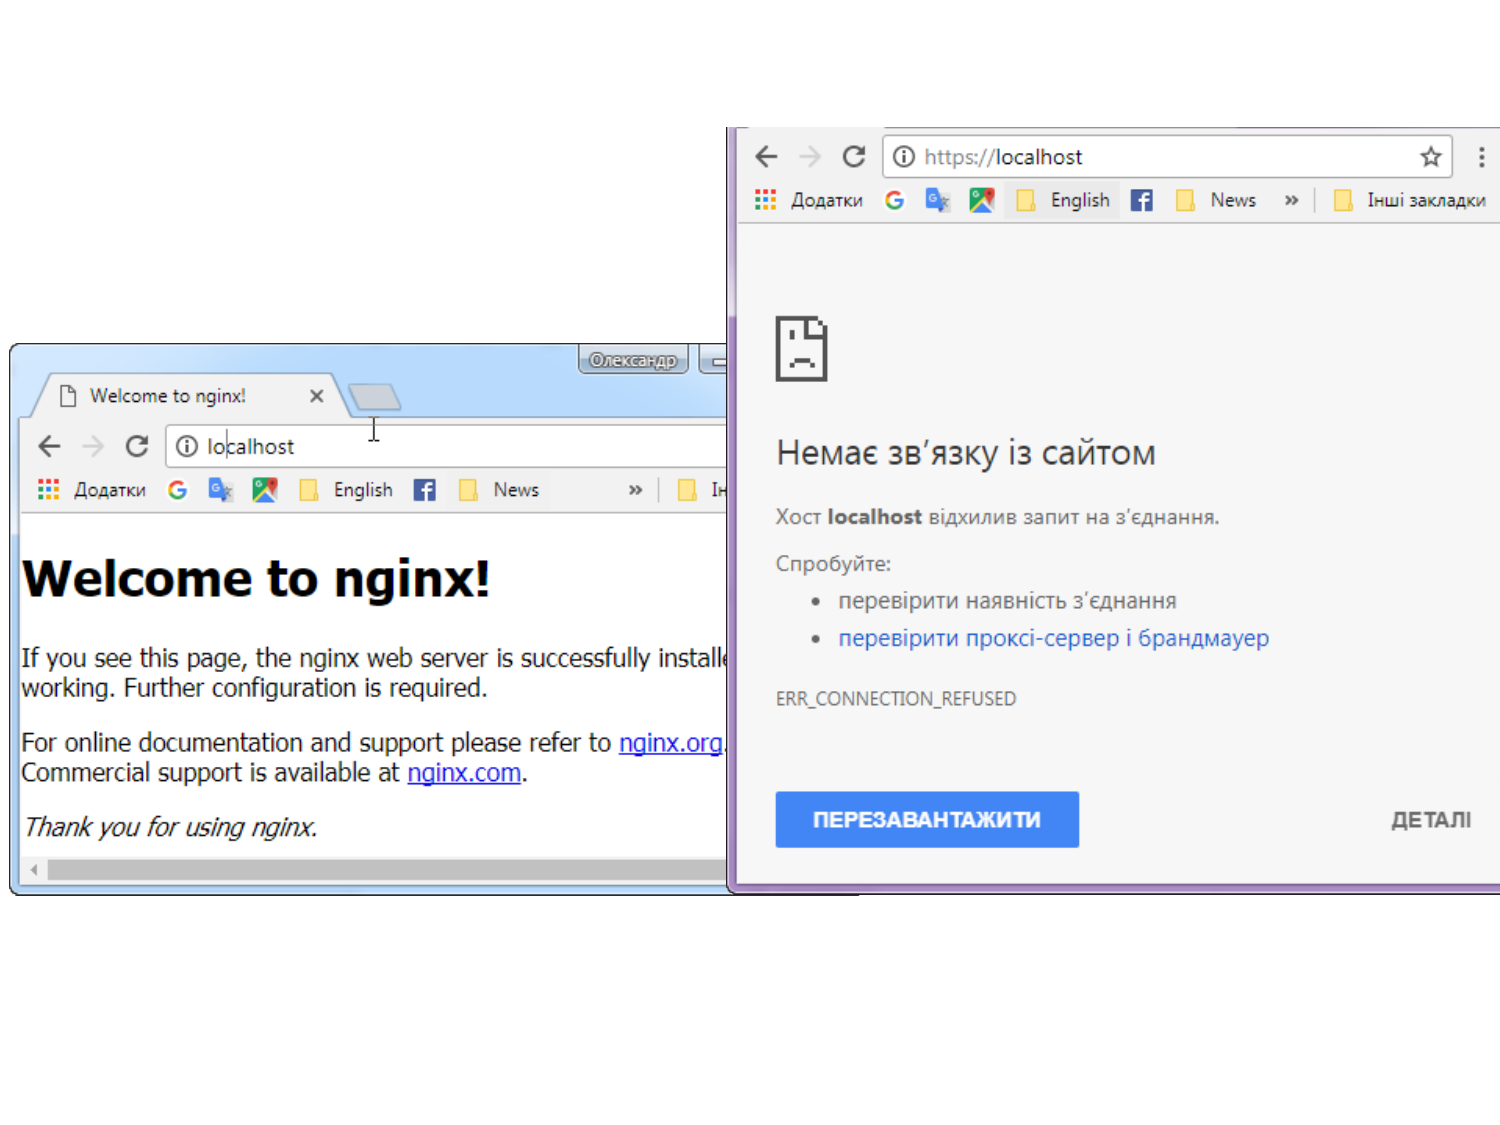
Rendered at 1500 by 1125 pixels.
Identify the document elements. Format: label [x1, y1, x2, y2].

picture [9, 126, 1500, 896]
